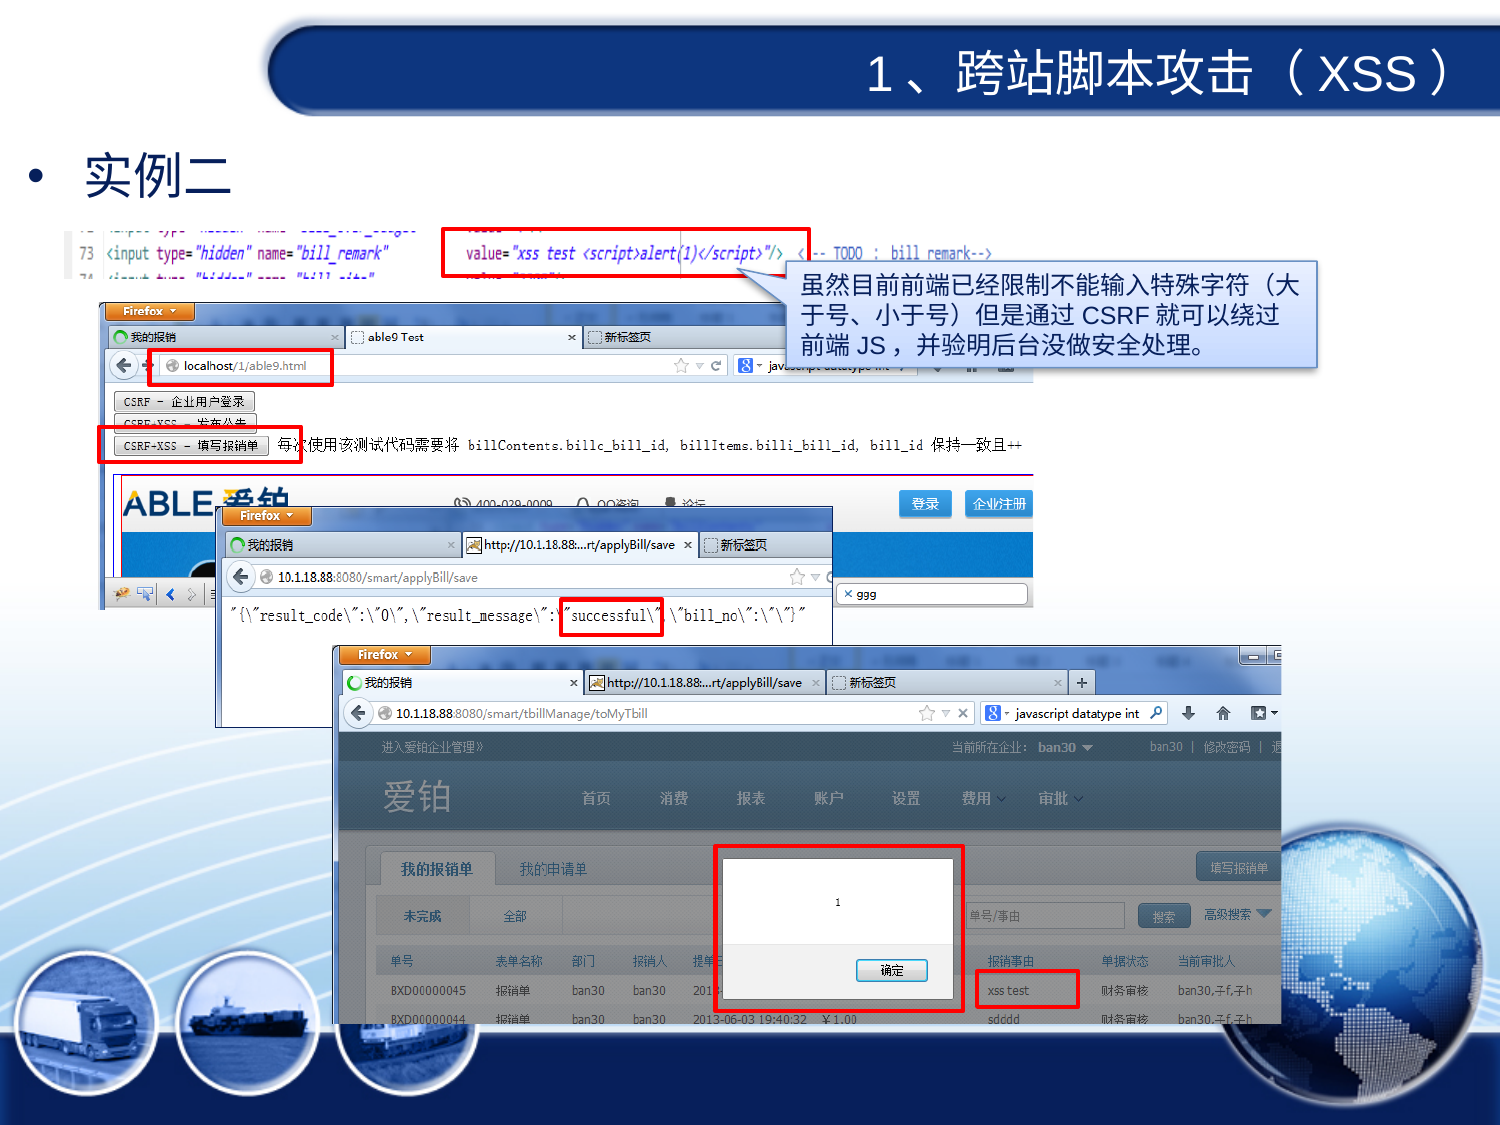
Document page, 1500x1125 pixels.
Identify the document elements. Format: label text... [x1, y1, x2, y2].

list 实例二 [11, 136, 1495, 1006]
text_box 虽然目前前端已经限制不能输入特殊字符（大于号、小于号）但是通过CSRF就可以绕过前端JS，并验明后台没做安全处理。 [760, 260, 1318, 369]
picture [0, 0, 1500, 1125]
